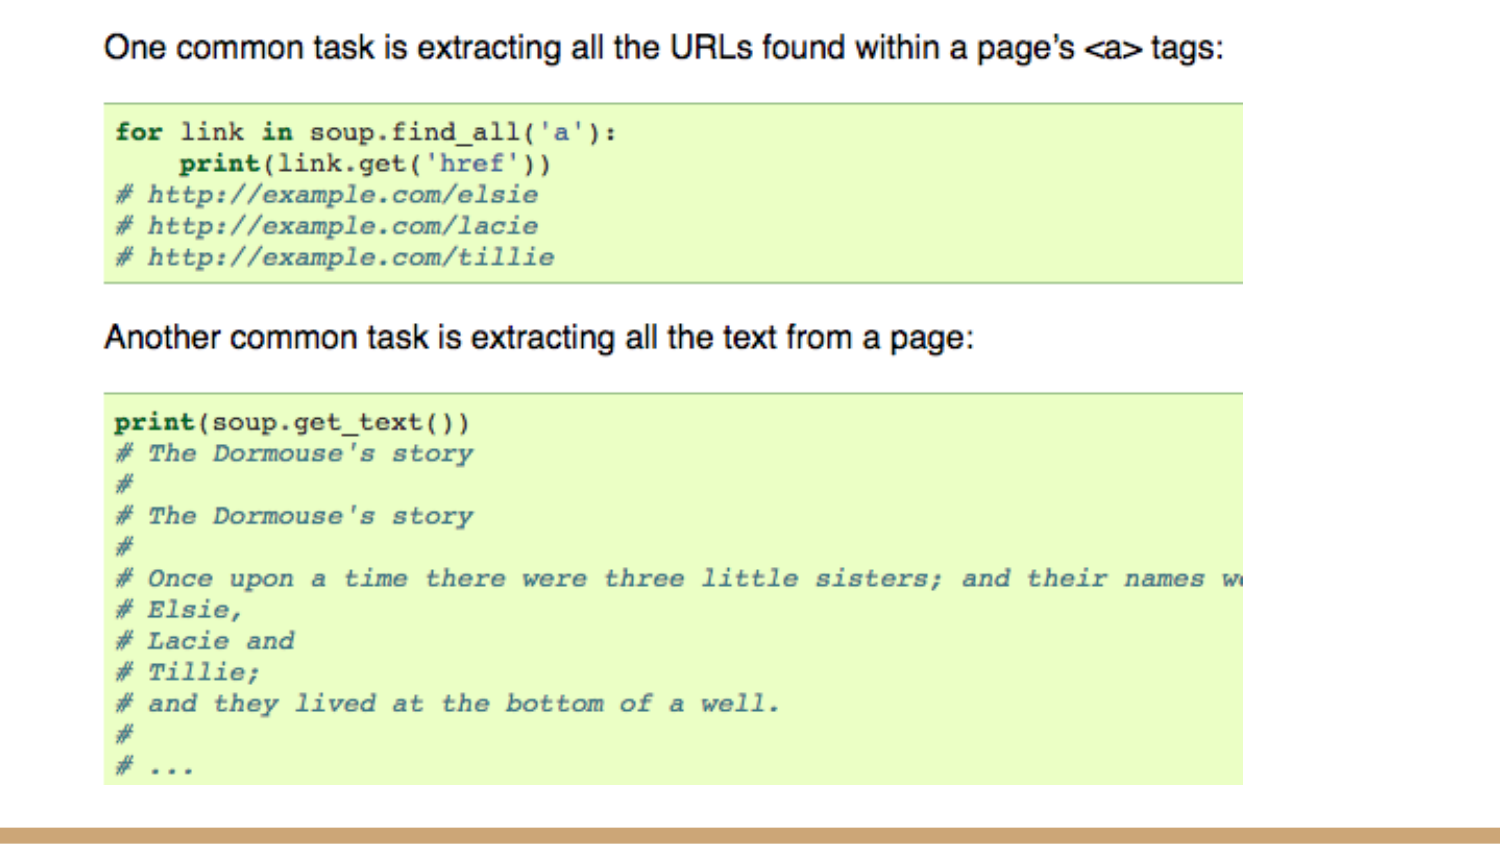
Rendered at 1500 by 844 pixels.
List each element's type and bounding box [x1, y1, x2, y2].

picture [94, 28, 1243, 785]
